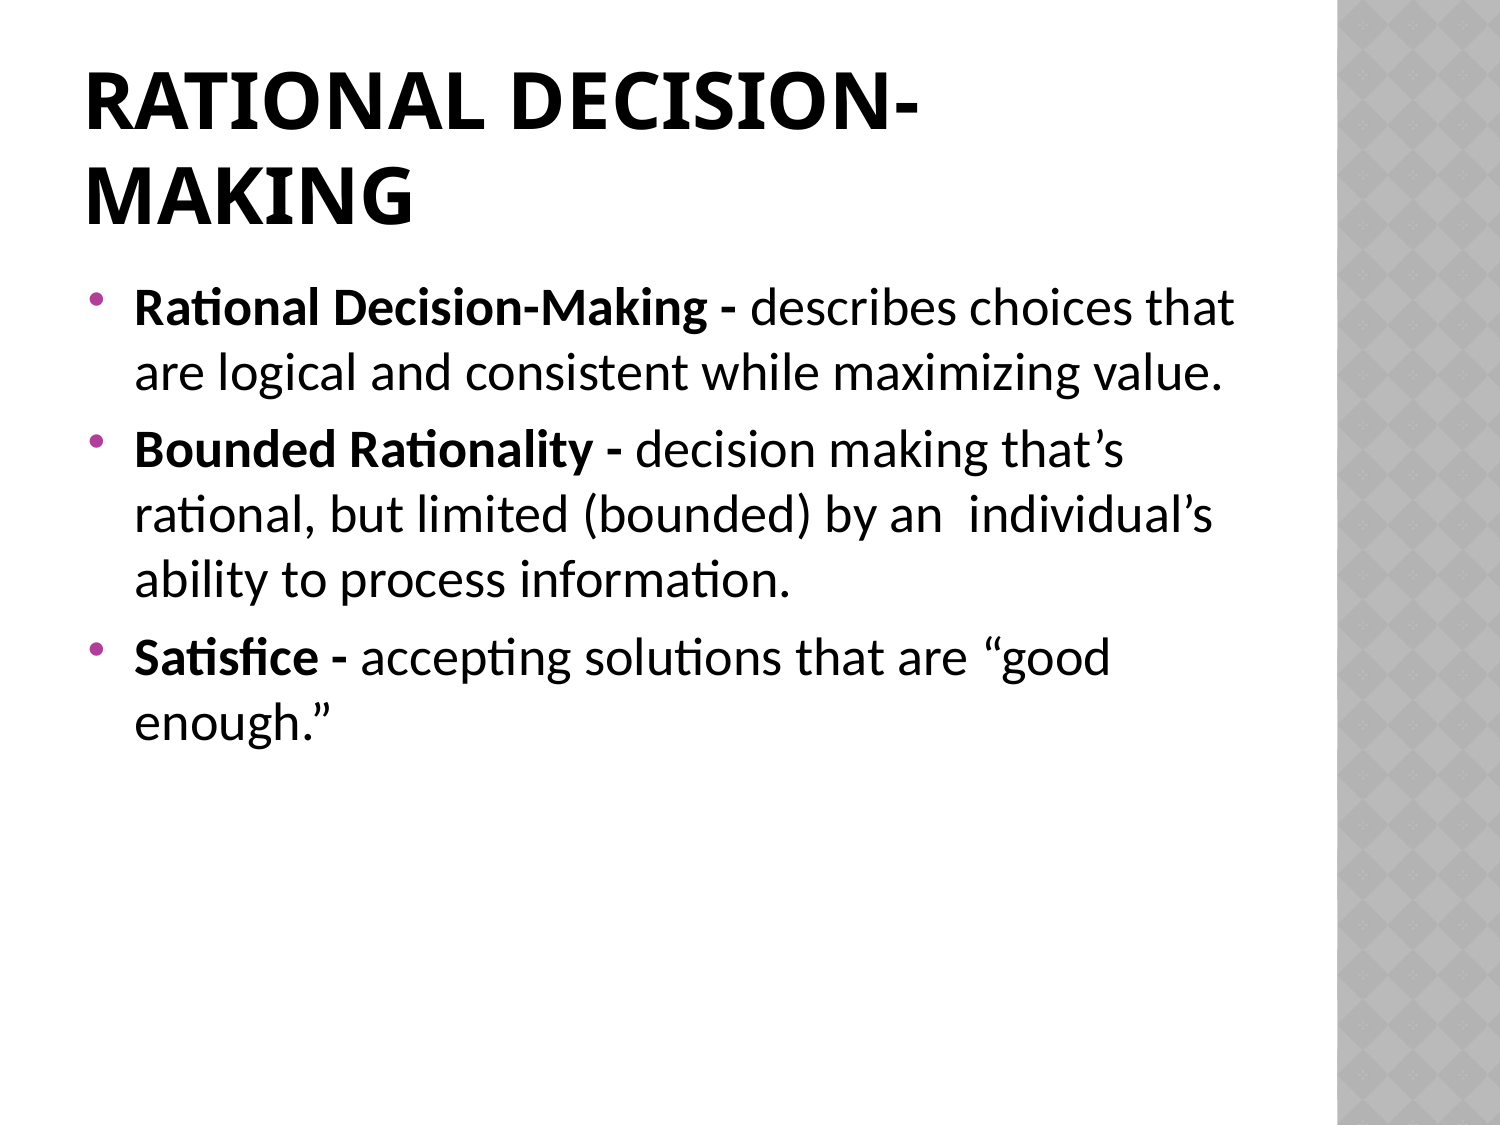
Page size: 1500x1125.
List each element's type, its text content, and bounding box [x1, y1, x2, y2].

list Rational Decision-Making - describes choices that are logical and consistent while maximizing value. Bounded Rationality - decision making that’s rational, but limited (bounded) by an individual’s ability to process information. Satisfice - accepting solutions that are “good enough.” [75, 264, 1263, 1059]
title Rational Decision-Making [75, 52, 1263, 240]
